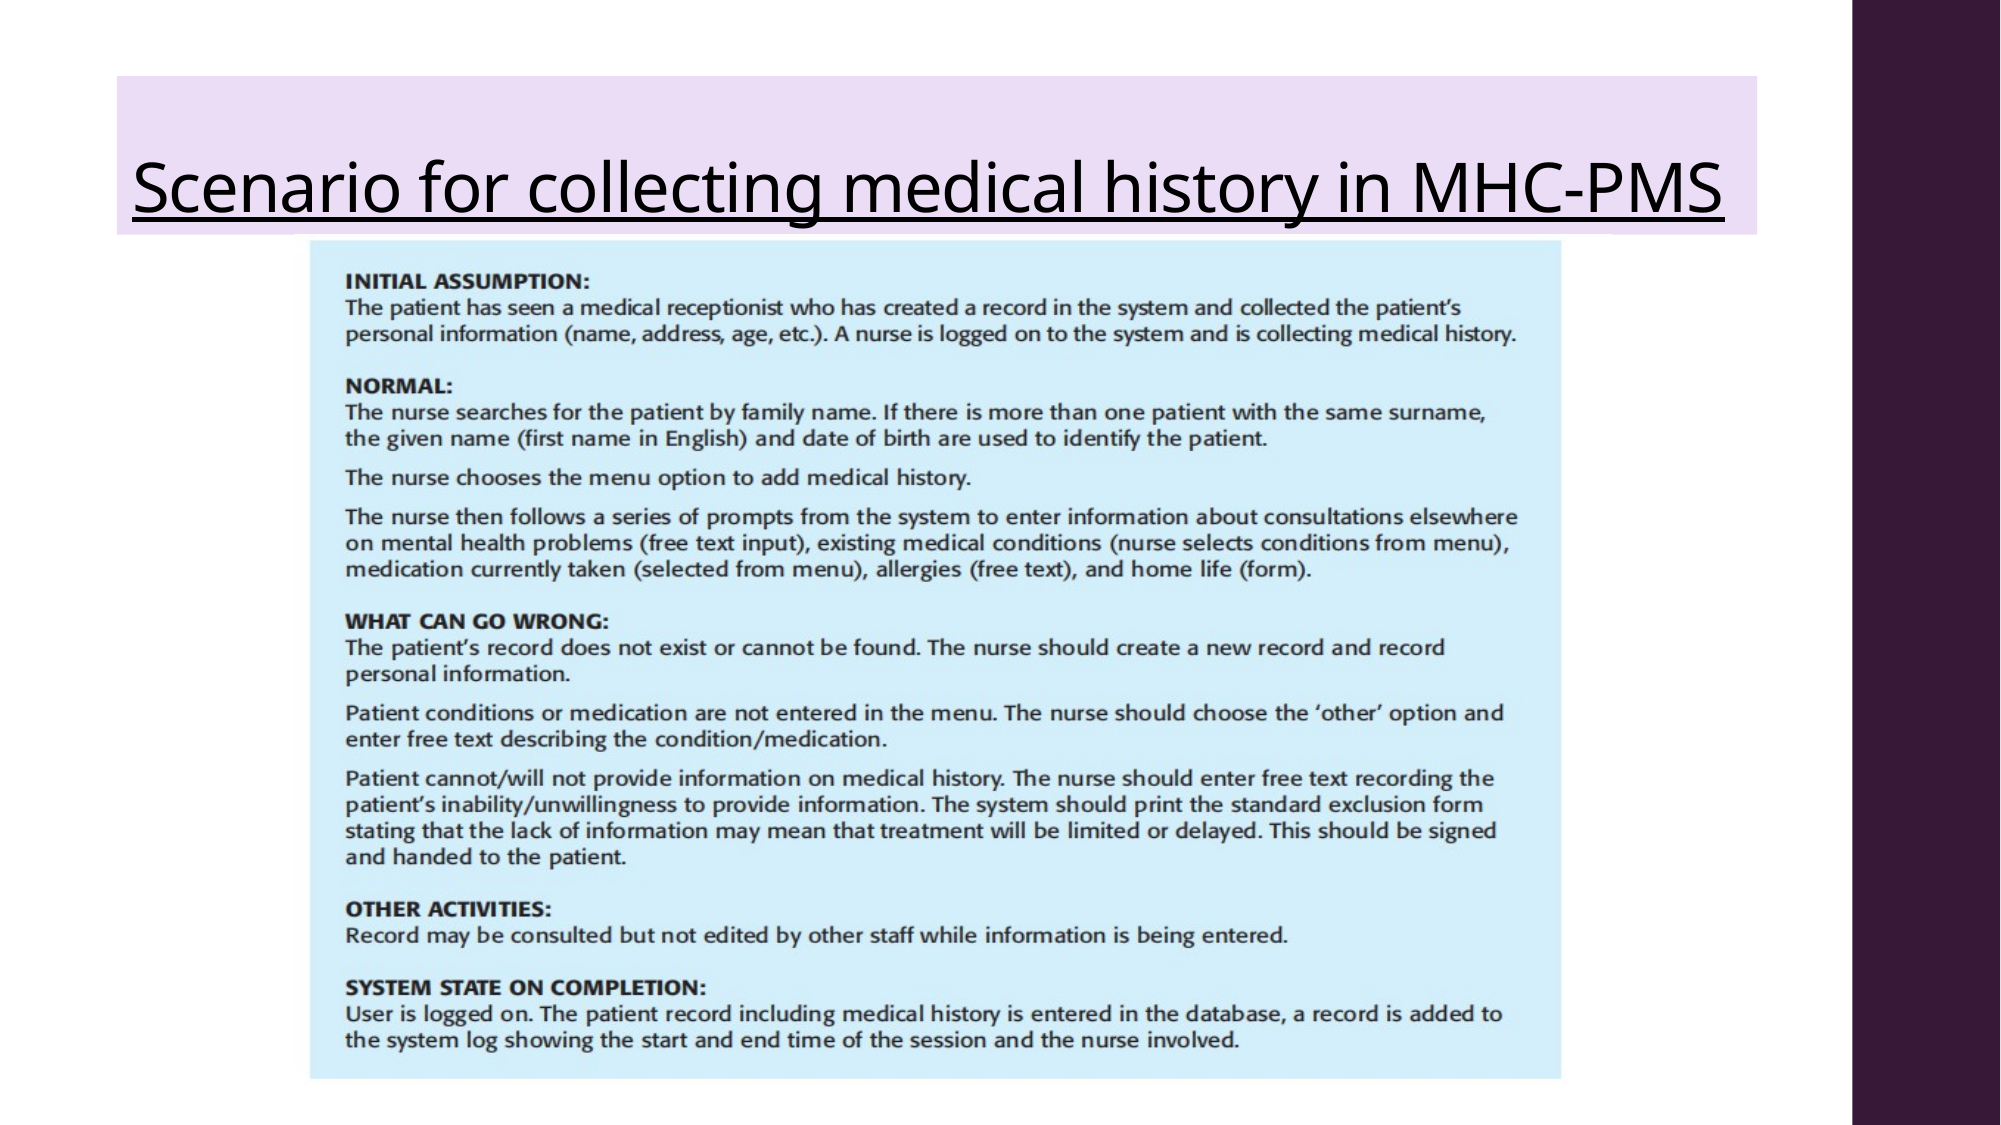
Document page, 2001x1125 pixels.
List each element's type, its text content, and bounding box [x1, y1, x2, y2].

title Scenario for collecting medical history in MHC-PMS [116, 76, 1758, 235]
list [294, 234, 1613, 1086]
